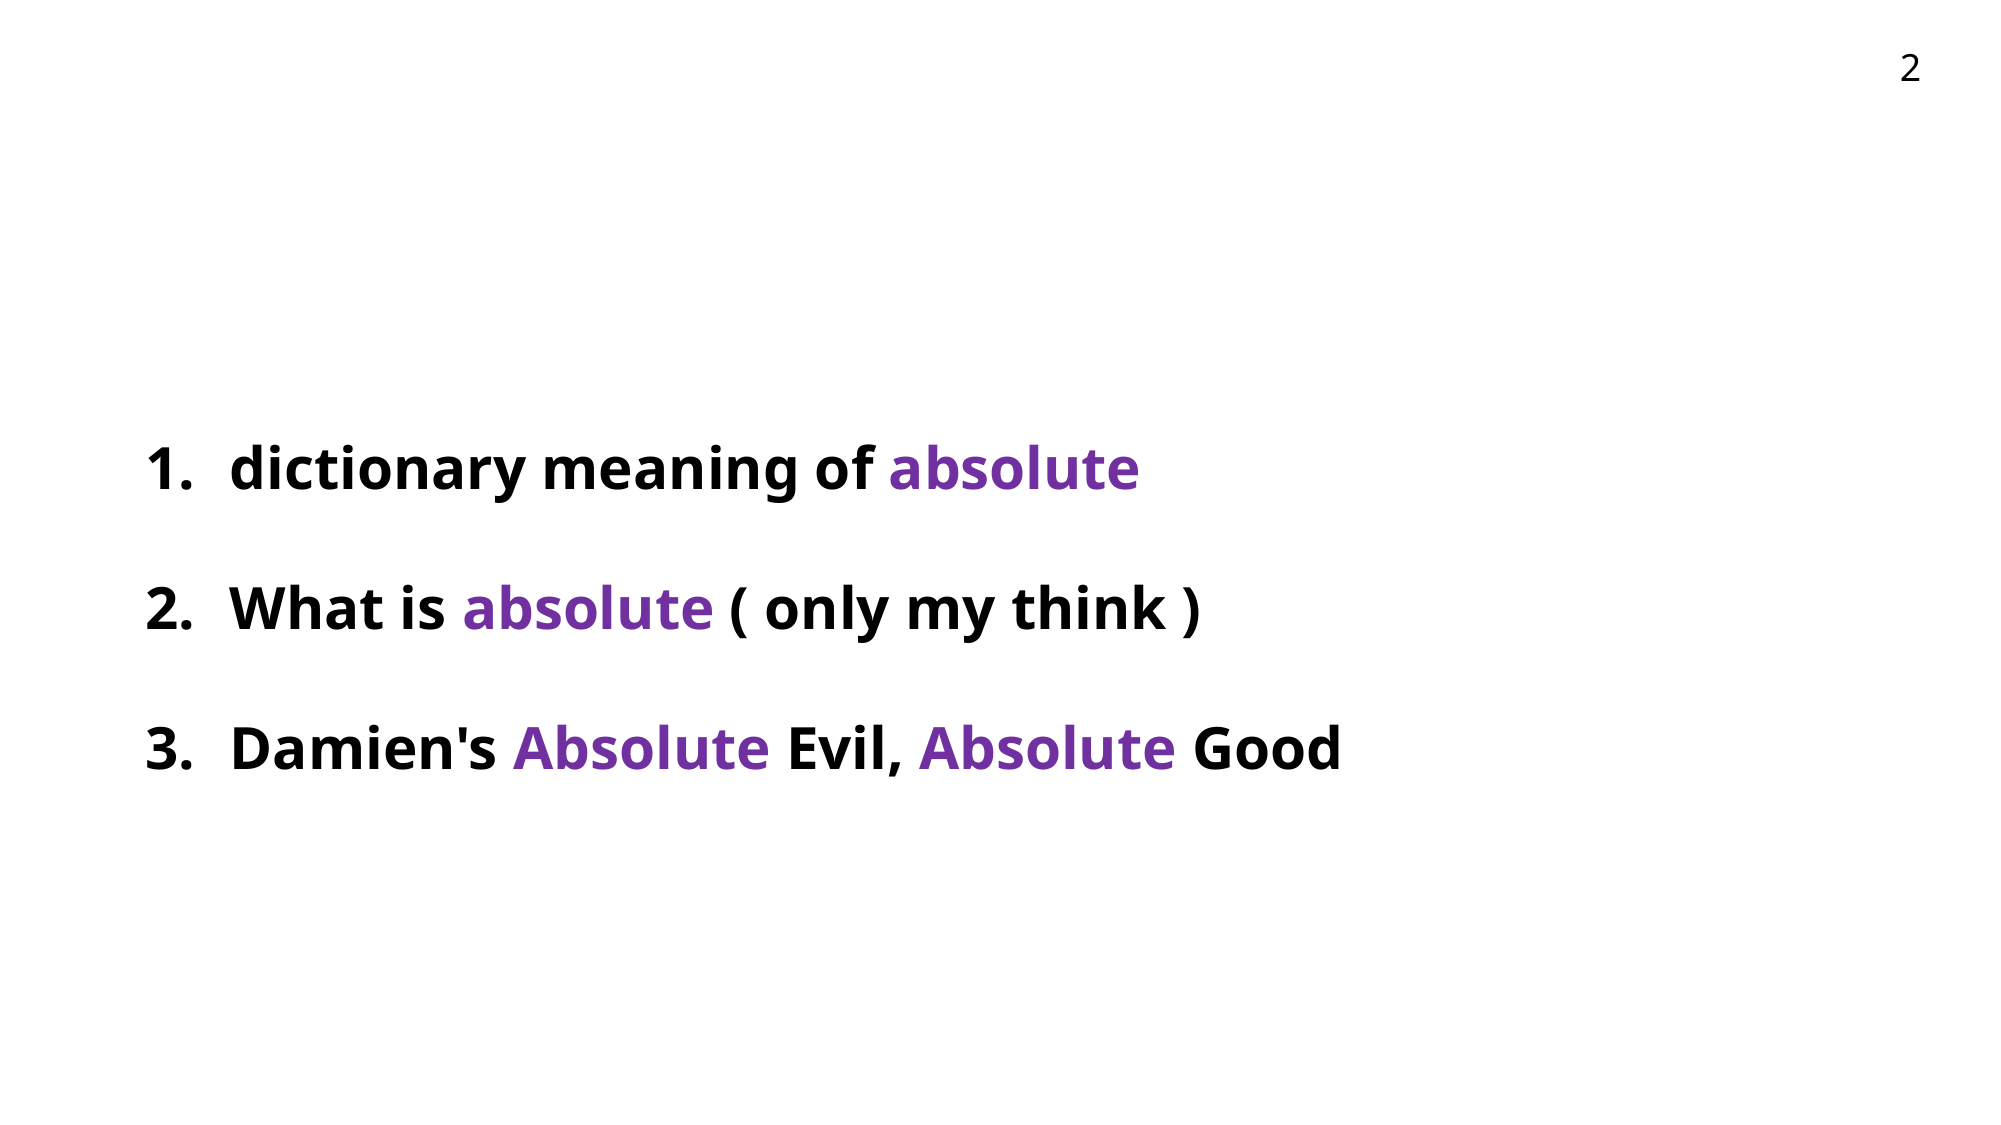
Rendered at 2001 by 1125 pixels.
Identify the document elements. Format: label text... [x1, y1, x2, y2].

text_box 2 [1885, 36, 1977, 97]
text_box dictionary meaning of absolute What is absolute ( only my think ) Damien's Absolute Evil, Absolute Good [130, 354, 1870, 789]
